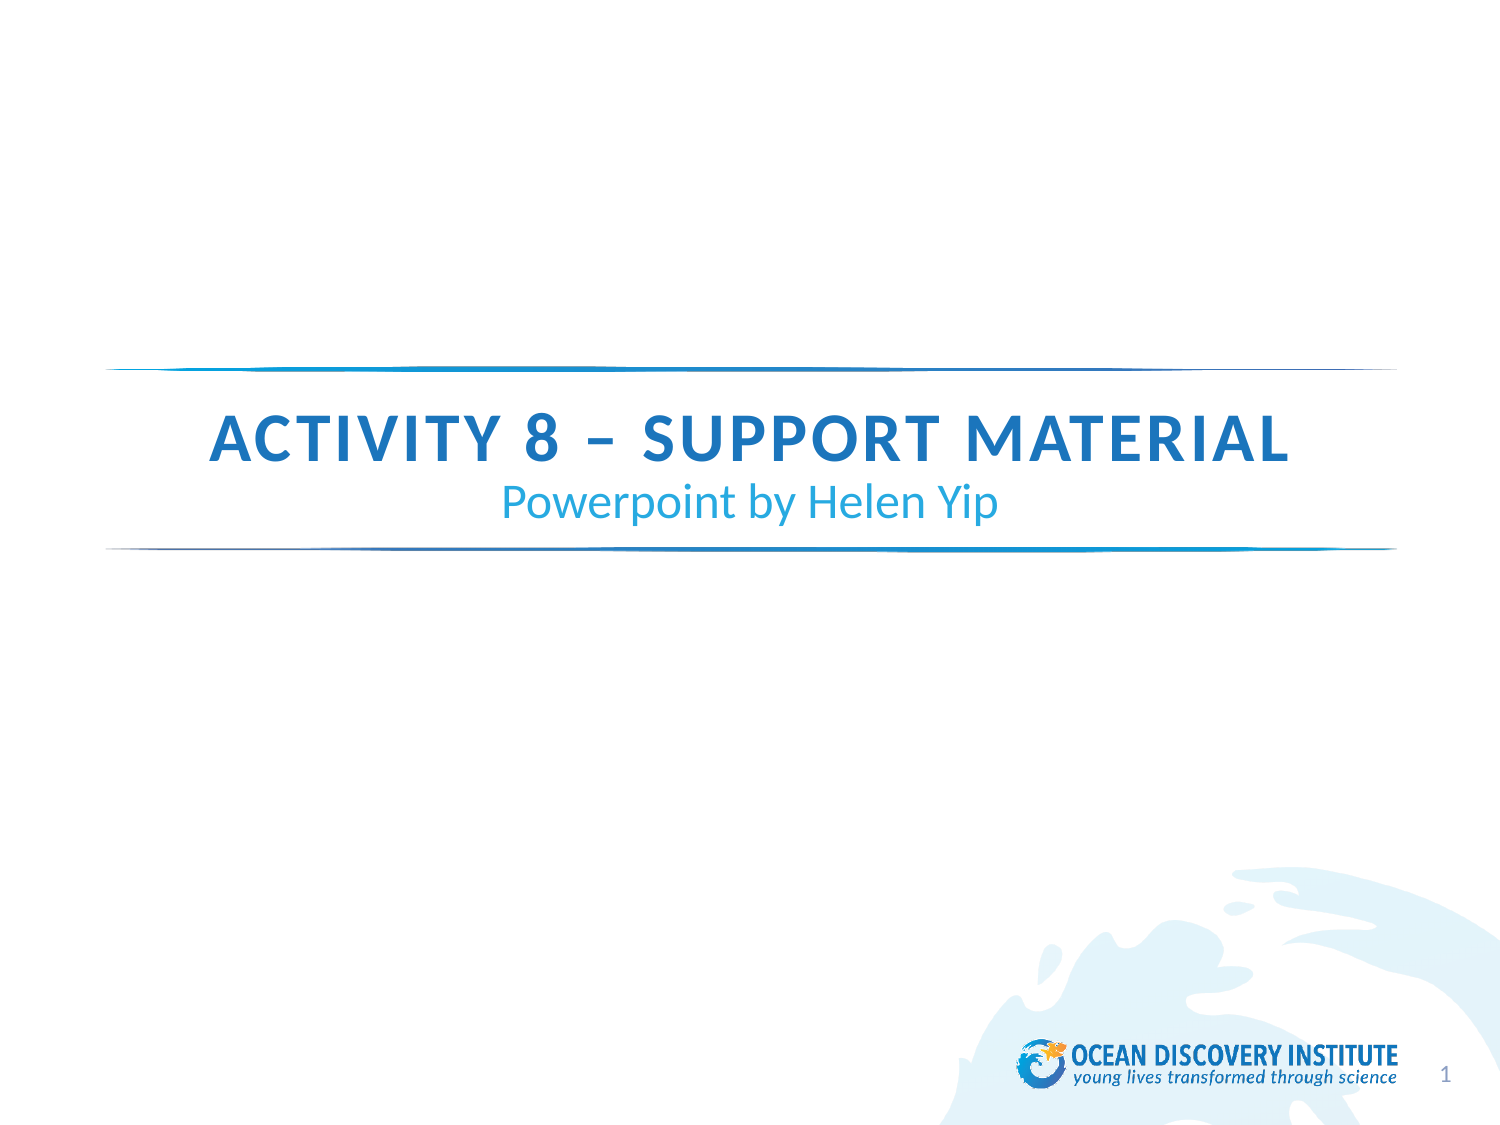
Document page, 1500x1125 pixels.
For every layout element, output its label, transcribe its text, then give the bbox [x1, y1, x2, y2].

title Activity 8 – support material [187, 386, 1313, 485]
picture [1008, 1031, 1404, 1095]
picture [105, 364, 1397, 372]
picture [1313, 547, 1397, 555]
subtitle Powerpoint by Helen Yip [187, 485, 1313, 740]
picture [107, 547, 187, 555]
slide_number 1 [1377, 1042, 1467, 1103]
